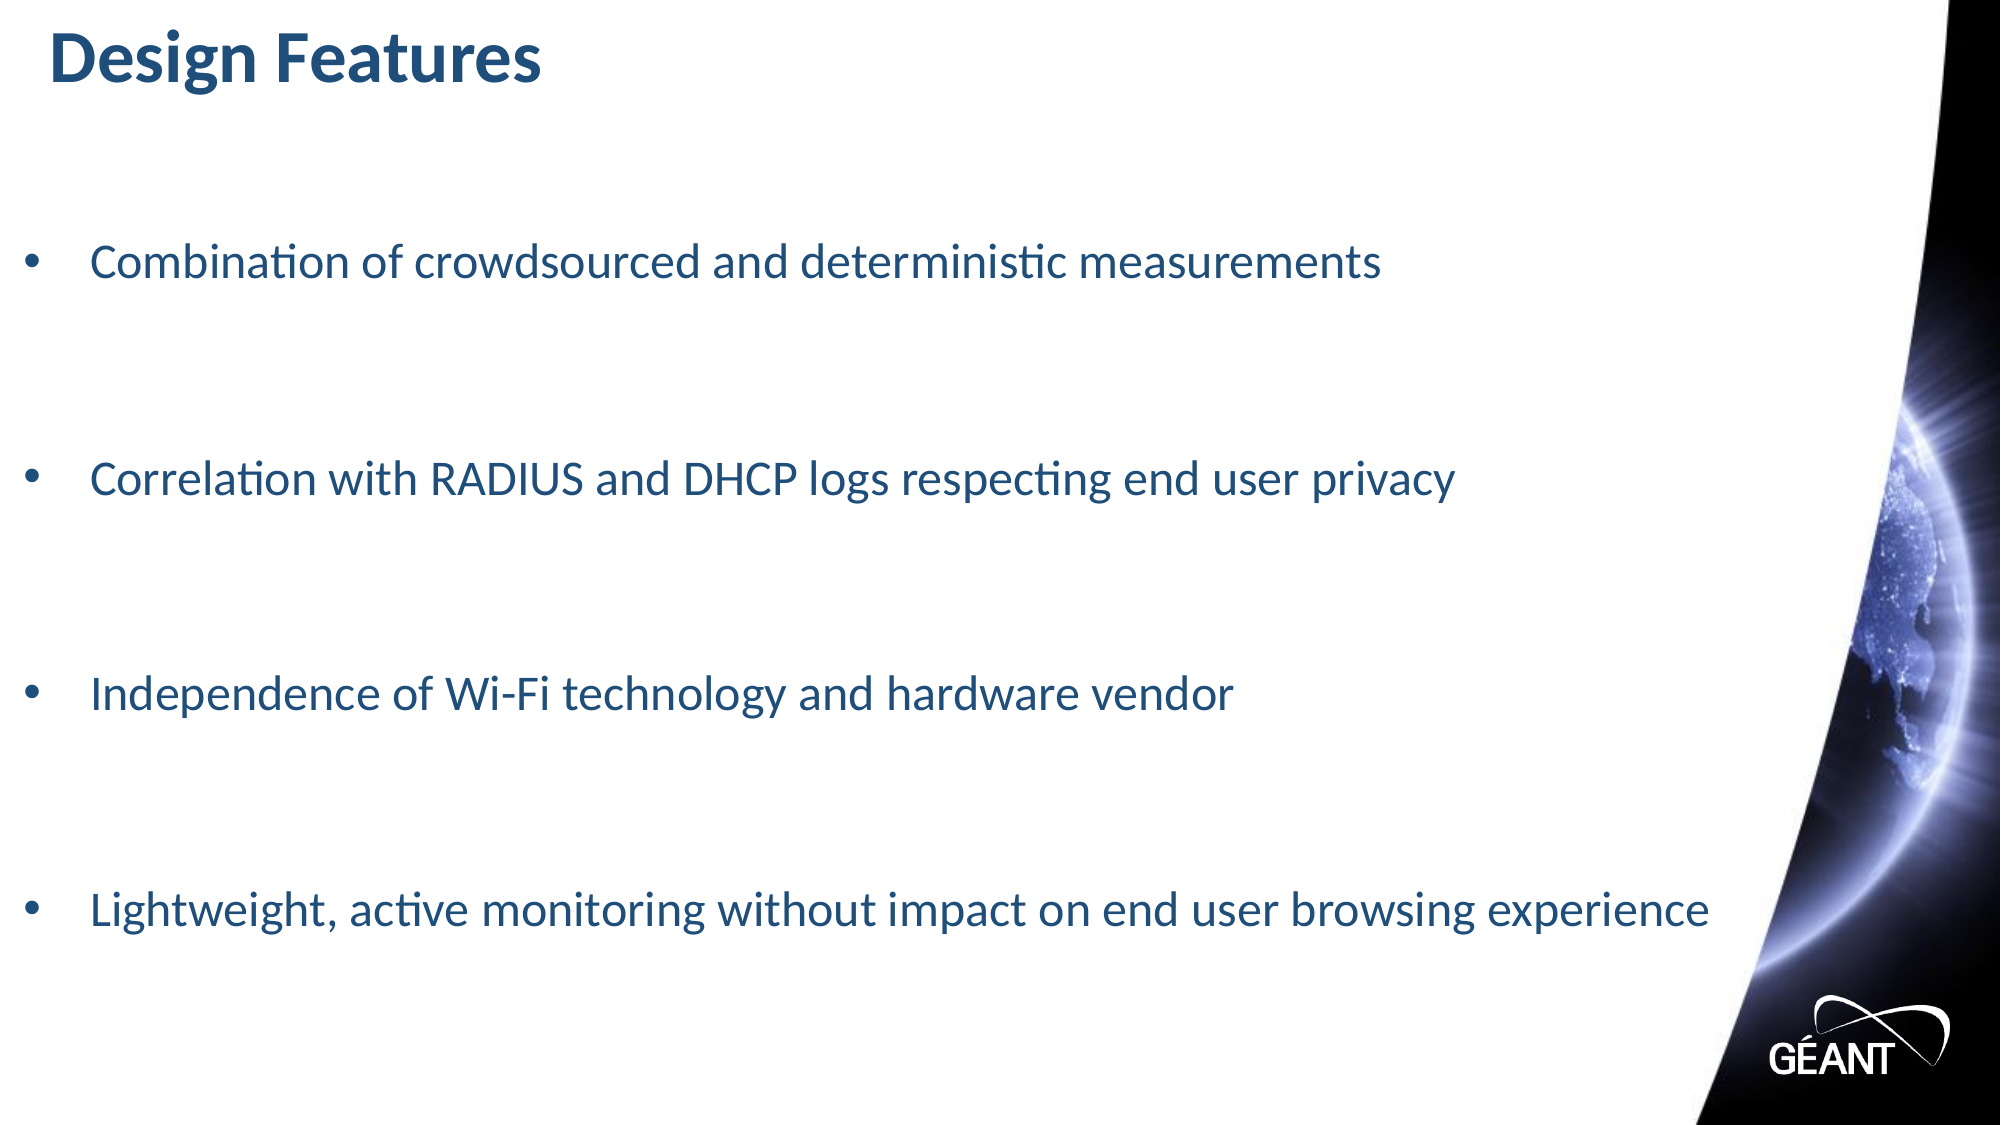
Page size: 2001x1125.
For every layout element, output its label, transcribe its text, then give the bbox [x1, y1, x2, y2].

list Combination of crowdsourced and deterministic measurements Correlation with RADIUS and DHCP logs respecting end user privacy Independence of Wi-Fi technology and hardware vendor Lightweight, active monitoring without impact on end user browsing experience [0, 228, 1796, 986]
picture [1530, 0, 2000, 1125]
title Design Features [34, 23, 1658, 94]
